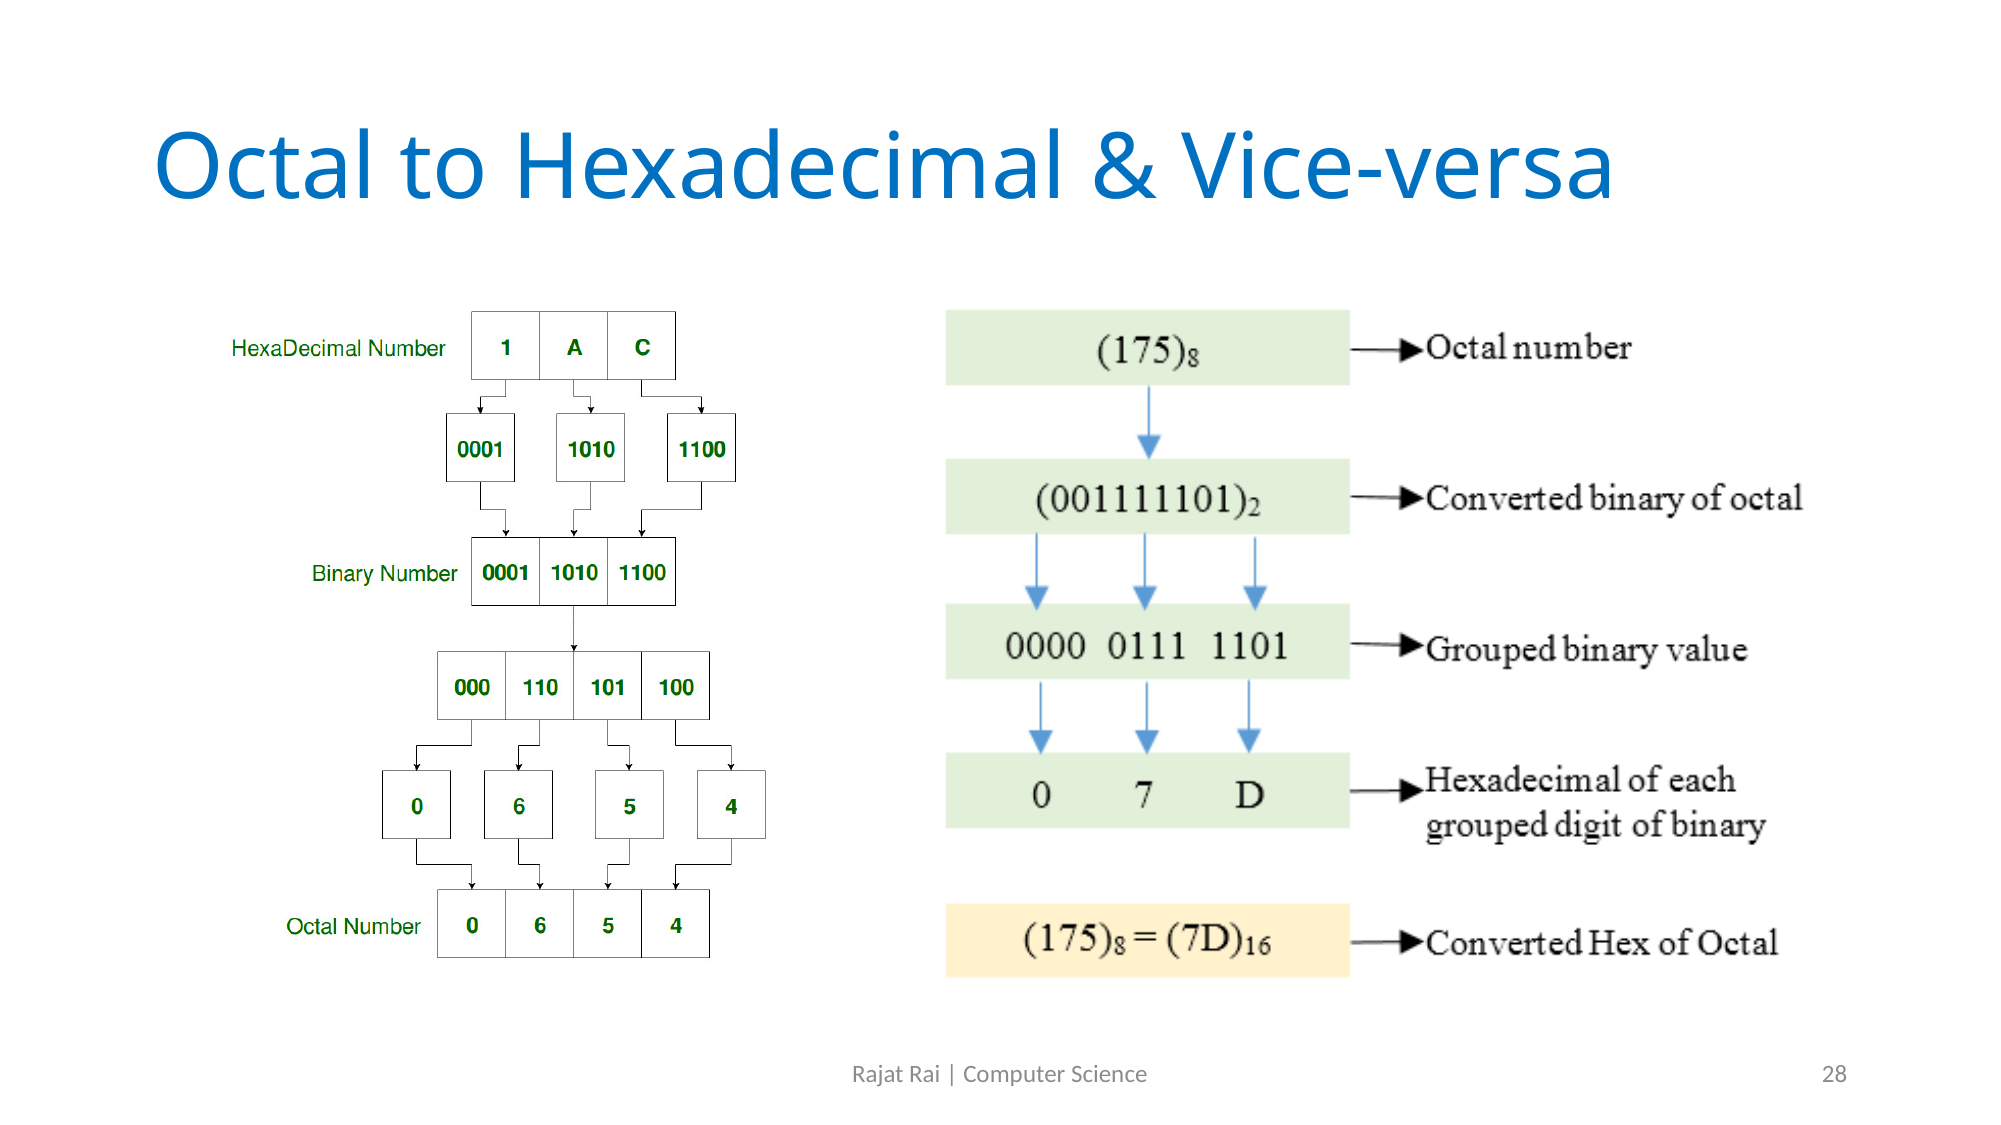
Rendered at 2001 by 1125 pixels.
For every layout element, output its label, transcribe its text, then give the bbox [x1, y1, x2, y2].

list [195, 277, 799, 992]
slide_number 28 [1412, 1042, 1863, 1103]
title Octal to Hexadecimal & Vice-versa [137, 59, 1863, 278]
picture [932, 296, 1822, 992]
footer Rajat Rai | Computer Science [662, 1042, 1338, 1103]
